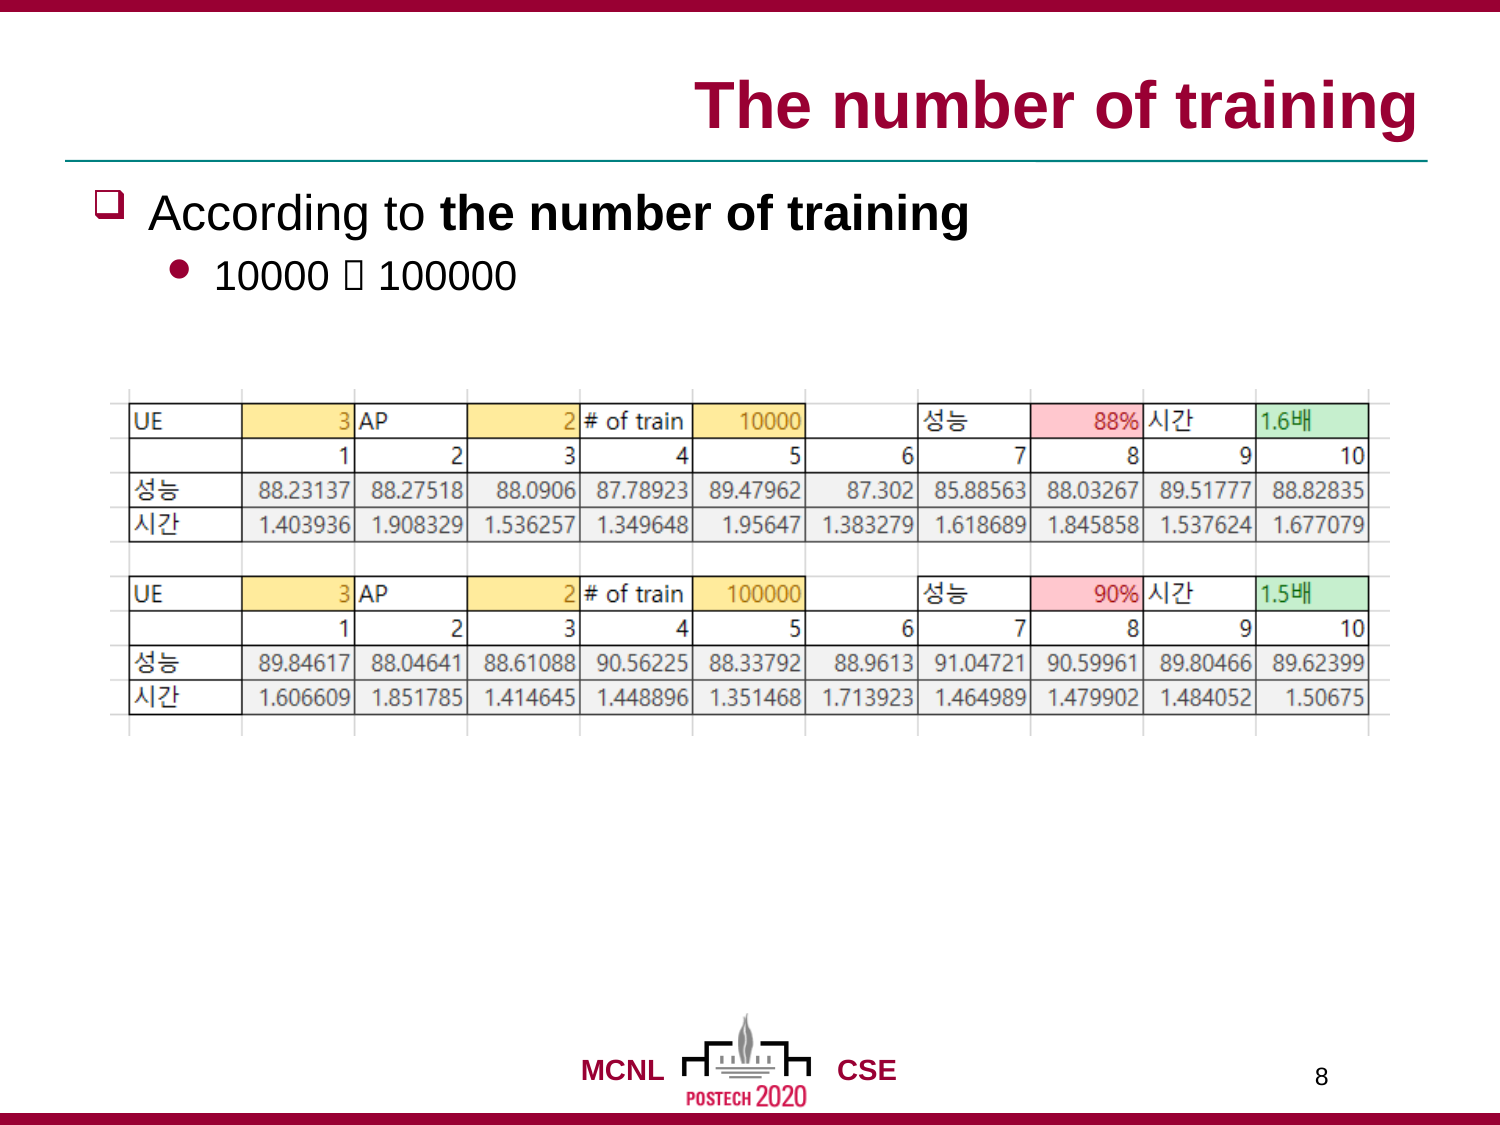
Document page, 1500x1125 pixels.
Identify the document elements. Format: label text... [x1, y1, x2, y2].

list According to the number of training 10000  100000 [76, 172, 1427, 1024]
picture [672, 1024, 820, 1111]
slide_number 8 [1299, 1052, 1425, 1113]
title The number of training [74, 36, 1436, 150]
picture [110, 389, 1390, 736]
